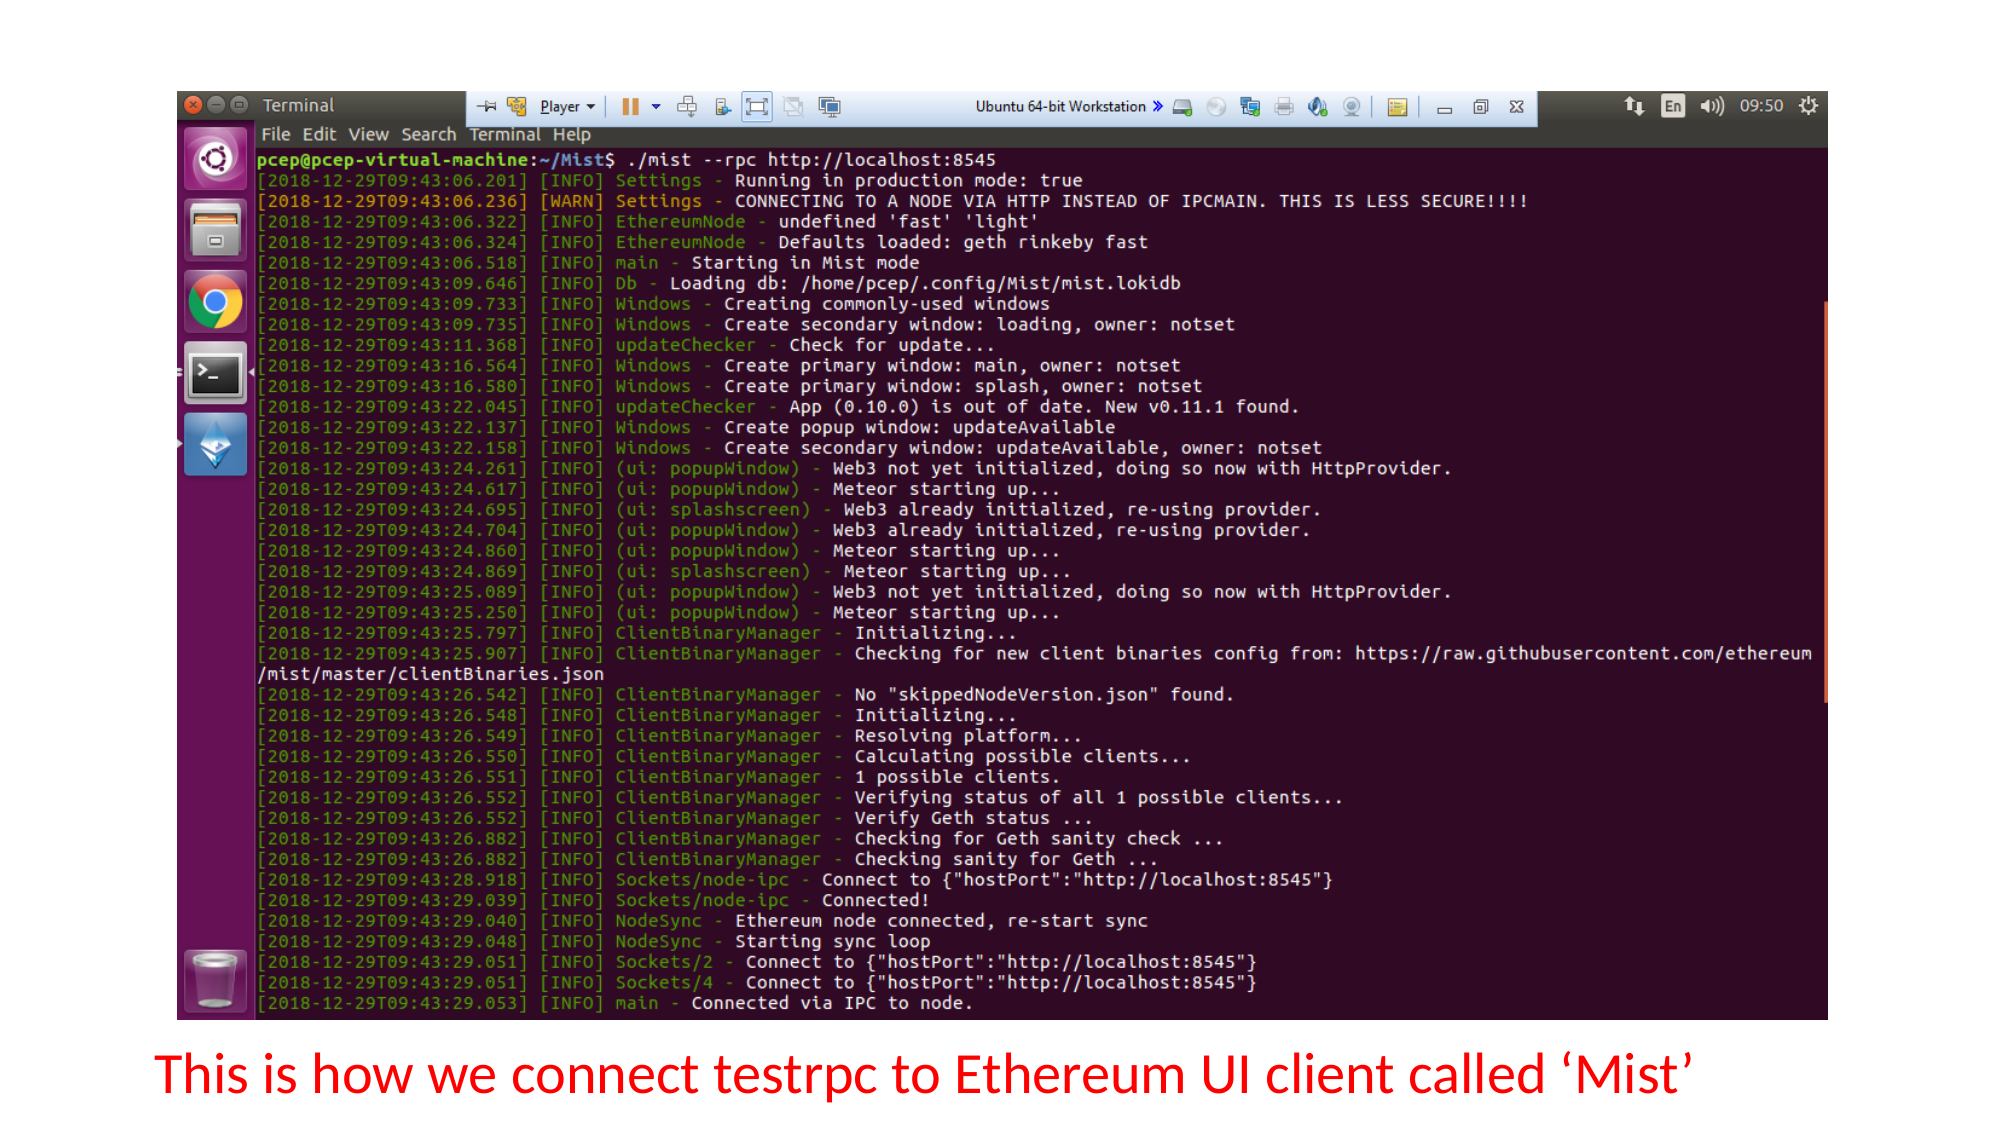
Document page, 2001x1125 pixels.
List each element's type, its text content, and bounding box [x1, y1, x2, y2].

text_box This is how we connect testrpc to Ethereum UI client called ‘Mist’ [139, 1014, 1734, 1125]
picture [177, 91, 1828, 1020]
